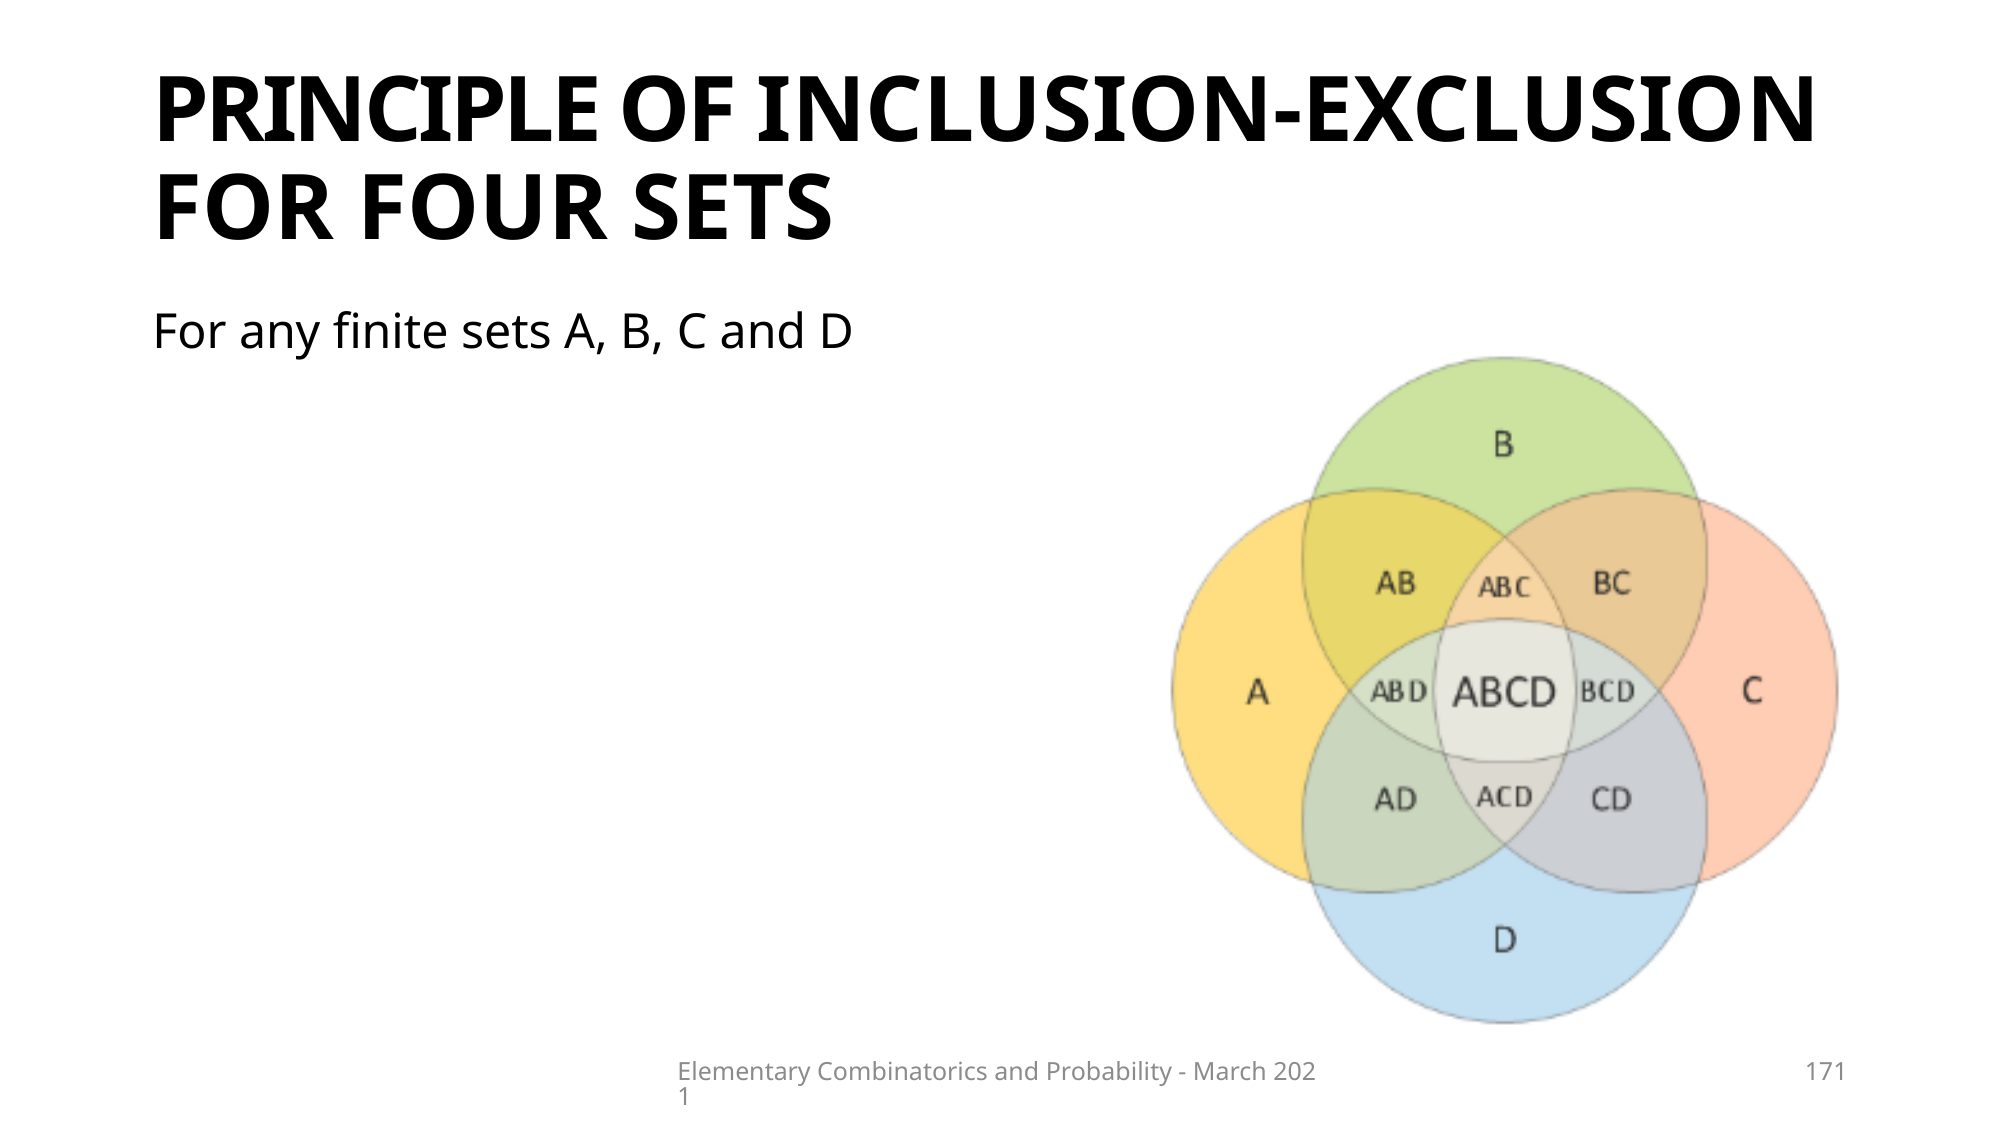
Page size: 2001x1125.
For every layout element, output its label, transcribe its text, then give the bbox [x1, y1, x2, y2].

picture [1153, 333, 1863, 1039]
title PRINCIPLE OF INCLUSION-EXCLUSION FOR FOUR SETS [137, 52, 1863, 270]
slide_number 171 [1412, 1042, 1863, 1103]
footer Elementary Combinatorics and Probability - March 2021 [662, 1042, 1338, 1103]
